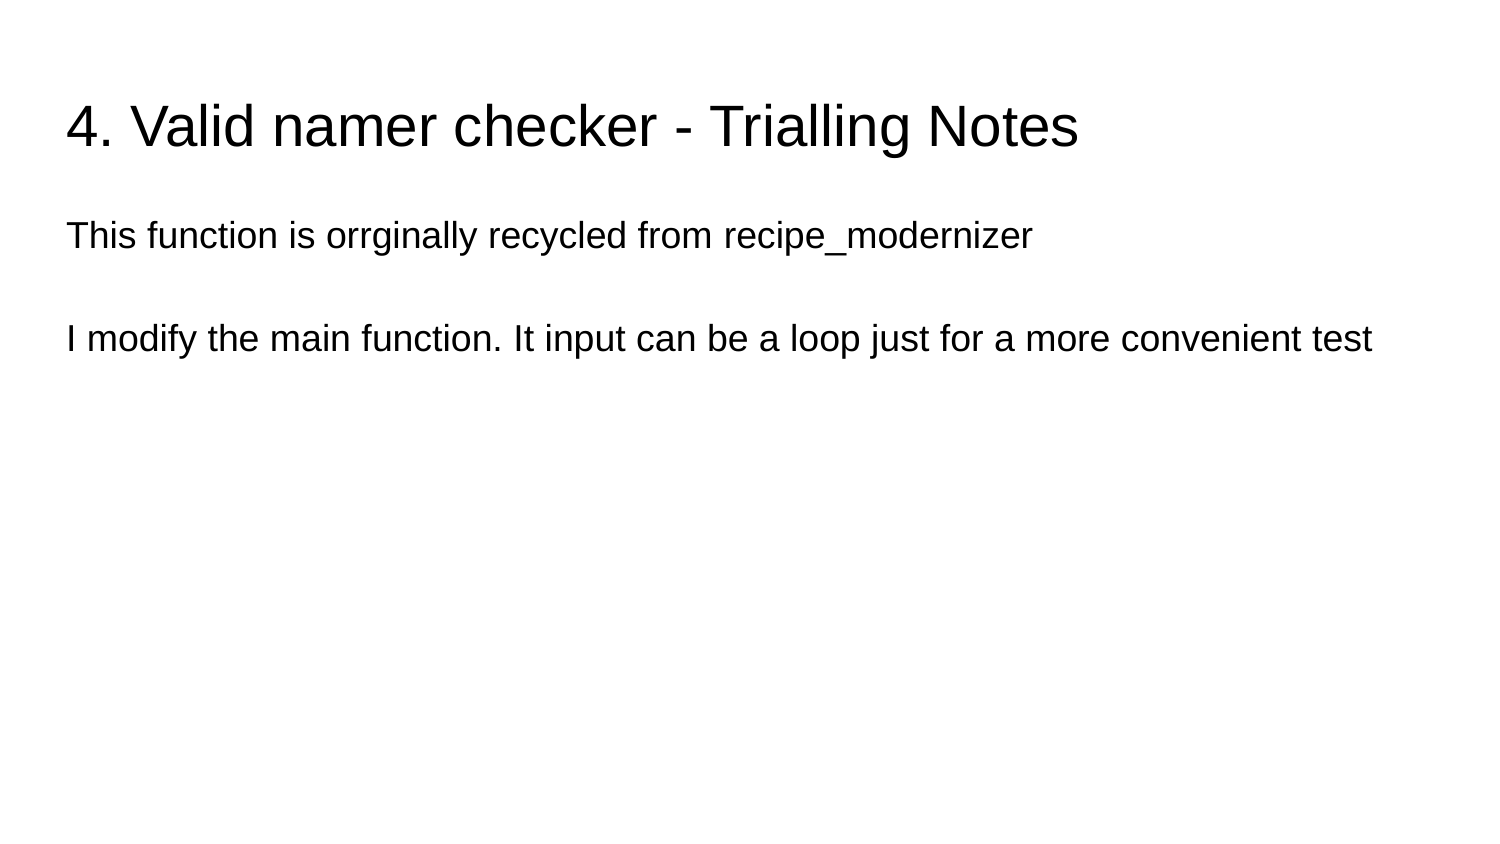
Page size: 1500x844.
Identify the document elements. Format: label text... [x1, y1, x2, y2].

title 4. Valid namer checker - Trialling Notes [51, 72, 1449, 167]
list This function is orrginally recycled from recipe_modernizer I modify the main function. It input can be a loop just for a more convenient test [51, 189, 1449, 750]
